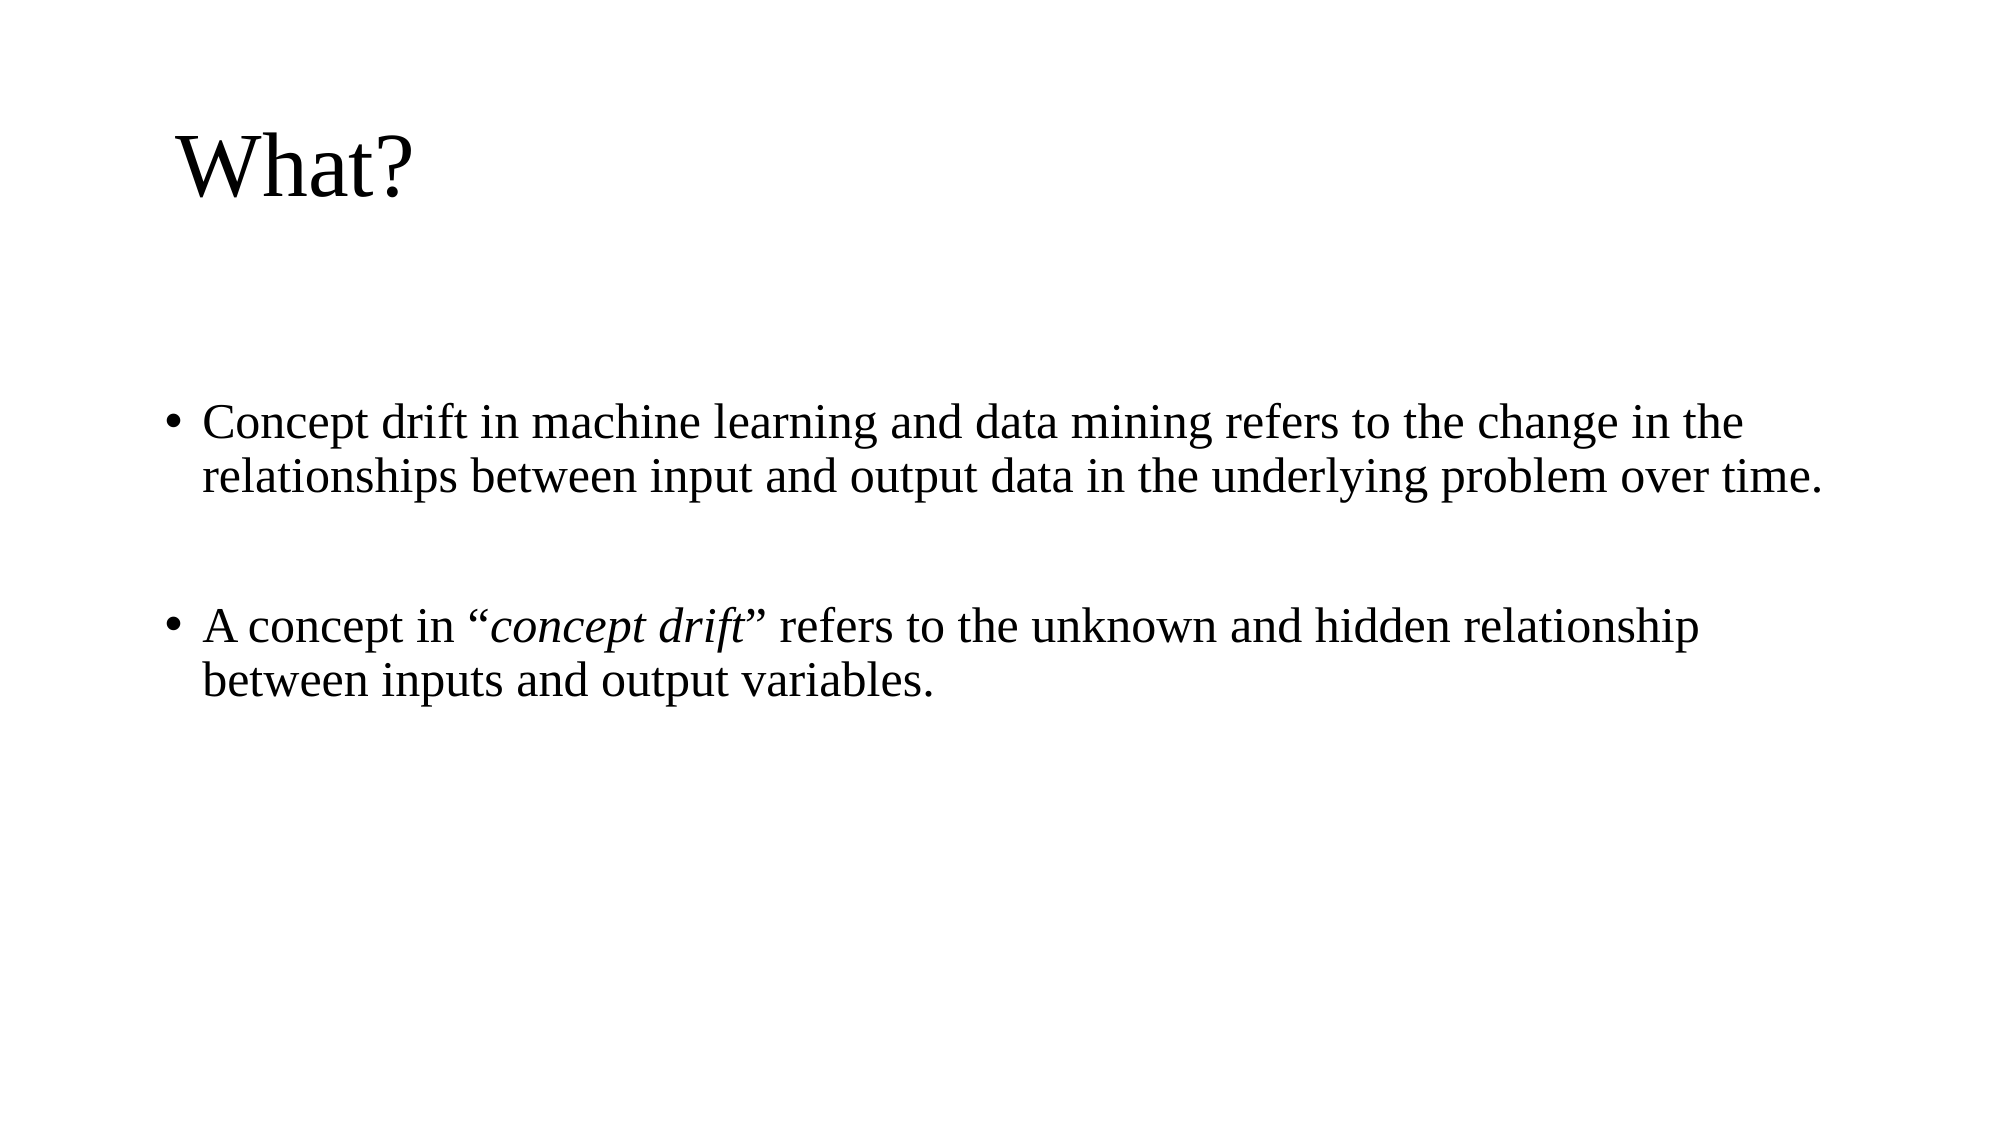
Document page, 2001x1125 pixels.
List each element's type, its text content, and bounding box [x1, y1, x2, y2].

title What? [160, 36, 579, 298]
list Concept drift in machine learning and data mining refers to the change in the relationships between input and output data in the underlying problem over time. A concept in “concept drift” refers to the unknown and hidden relationship between inputs and output variables. [149, 388, 1850, 950]
